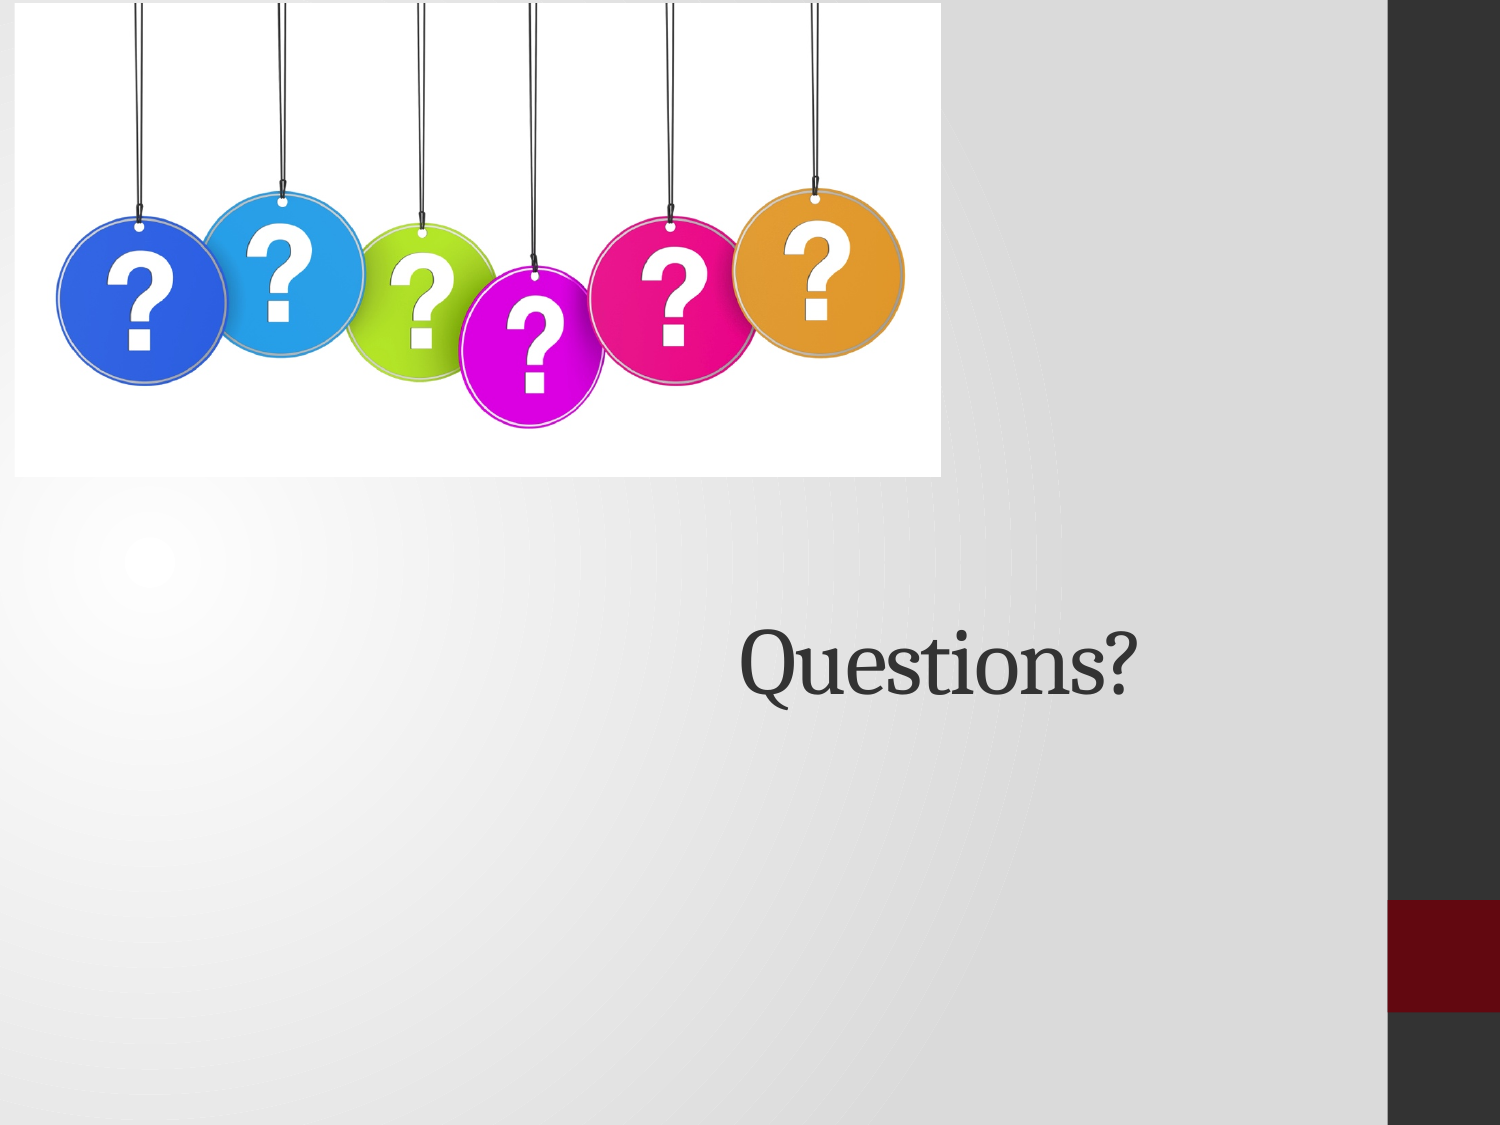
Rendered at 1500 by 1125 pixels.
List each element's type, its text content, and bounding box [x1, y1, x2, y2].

title Questions? [724, 566, 1500, 746]
picture [13, 0, 942, 478]
